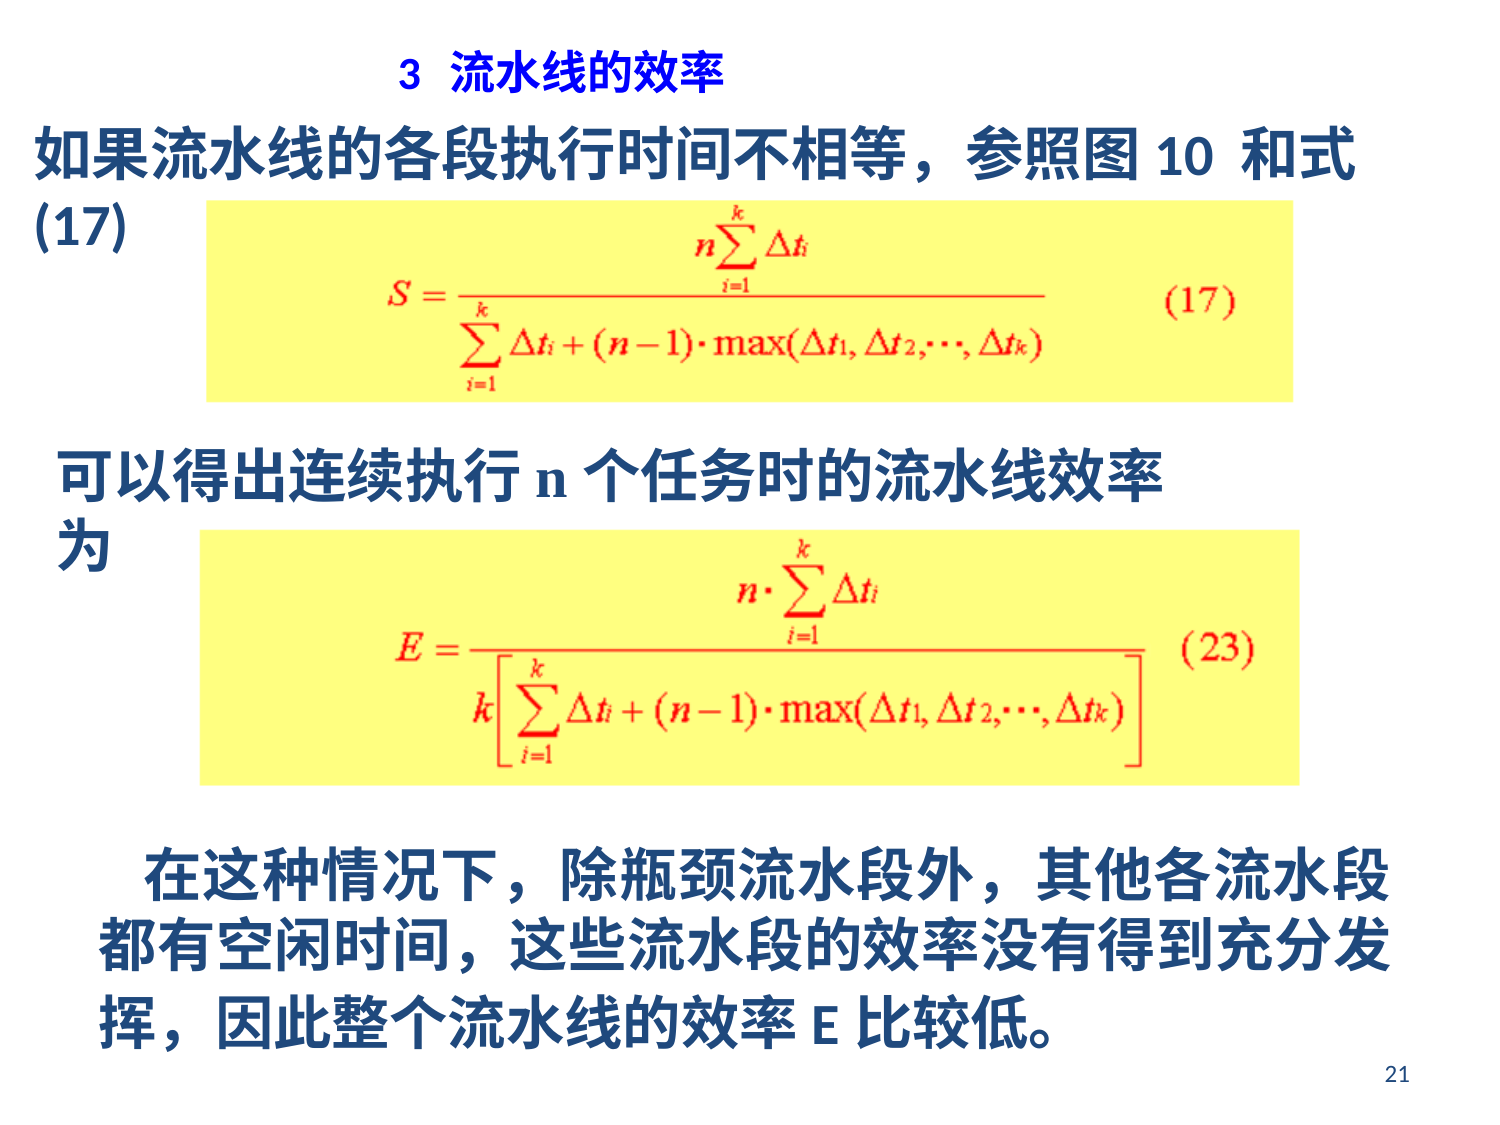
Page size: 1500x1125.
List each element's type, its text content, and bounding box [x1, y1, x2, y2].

text_box 在这种情况下，除瓶颈流水段外，其他各流水段都有空闲时间，这些流水段的效率没有得到充分发挥，因此整个流水线的效率E比较低。 [83, 830, 1407, 1060]
subtitle 如果流水线的各段执行时间不相等，参照图10 和式(17) [18, 109, 1424, 266]
title 3 流水线的效率 [59, 24, 1064, 107]
picture [197, 527, 1303, 789]
text_box 可以得出连续执行n个任务时的流水线效率为 [40, 431, 1228, 532]
slide_number 21 [1074, 1042, 1425, 1103]
picture [205, 198, 1295, 405]
